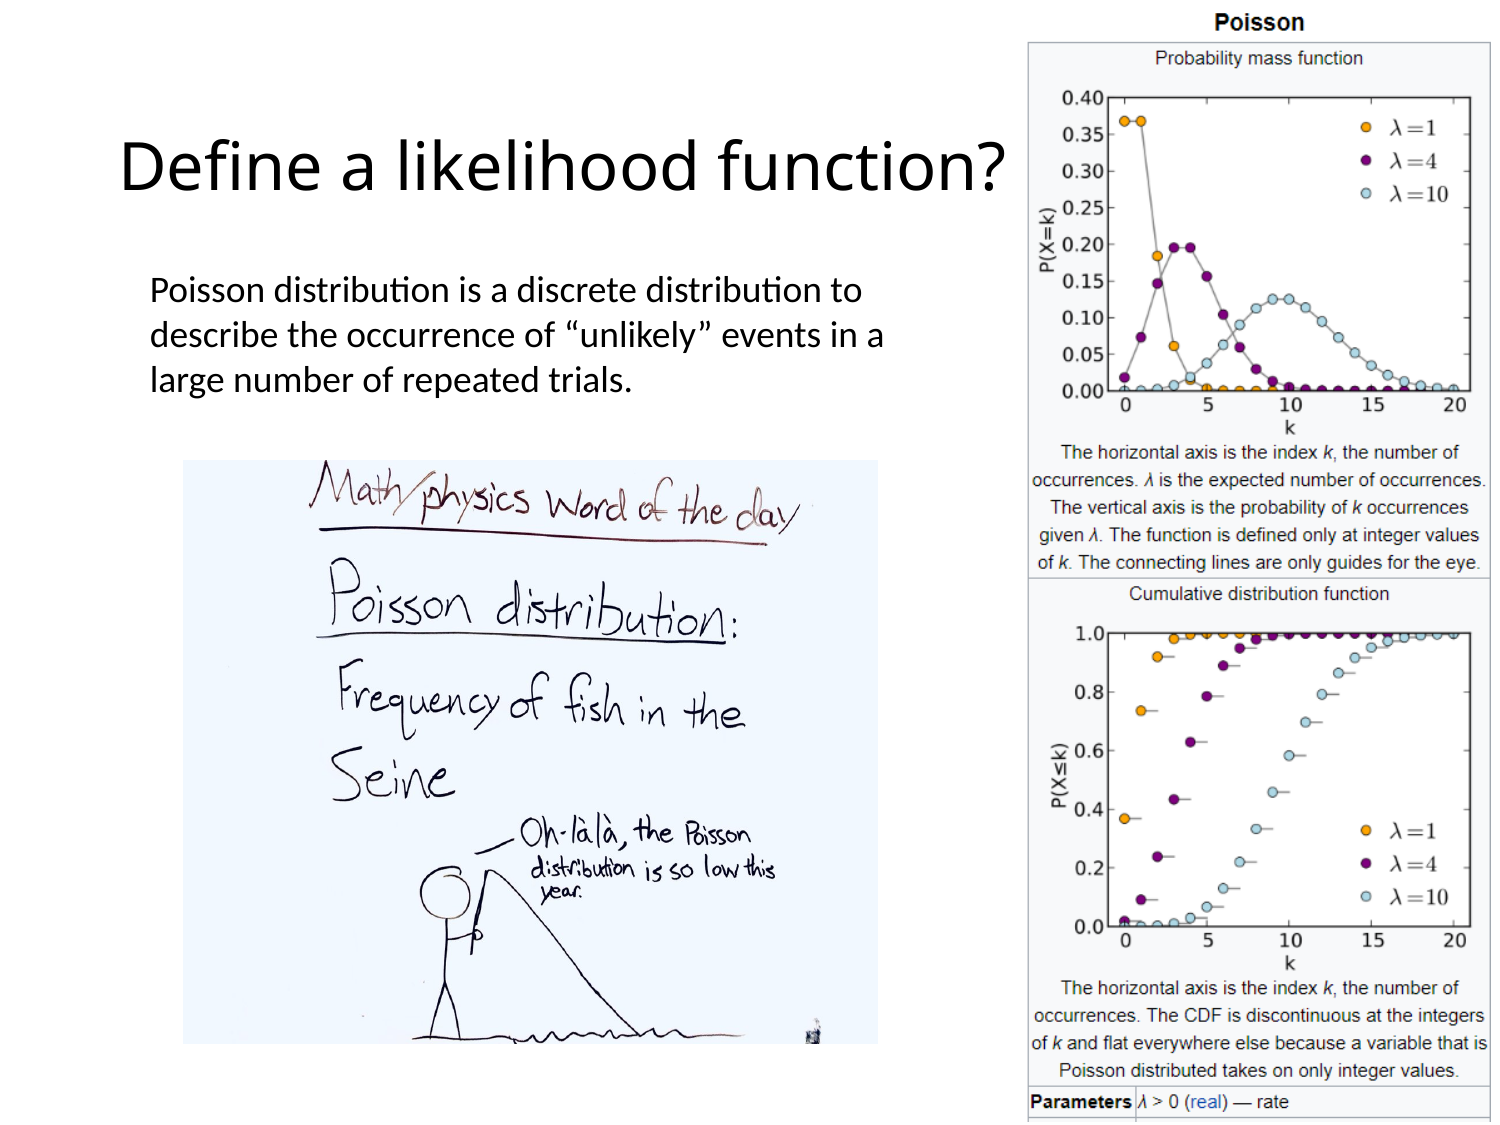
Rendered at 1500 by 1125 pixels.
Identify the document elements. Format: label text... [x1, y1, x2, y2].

text_box Poisson distribution is a discrete distribution to describe the occurrence of “unlikely” events in a large number of repeated trials. [134, 257, 902, 408]
picture [1024, 0, 1491, 1122]
title Define a likelihood function? [103, 59, 1024, 278]
picture [183, 460, 878, 1044]
